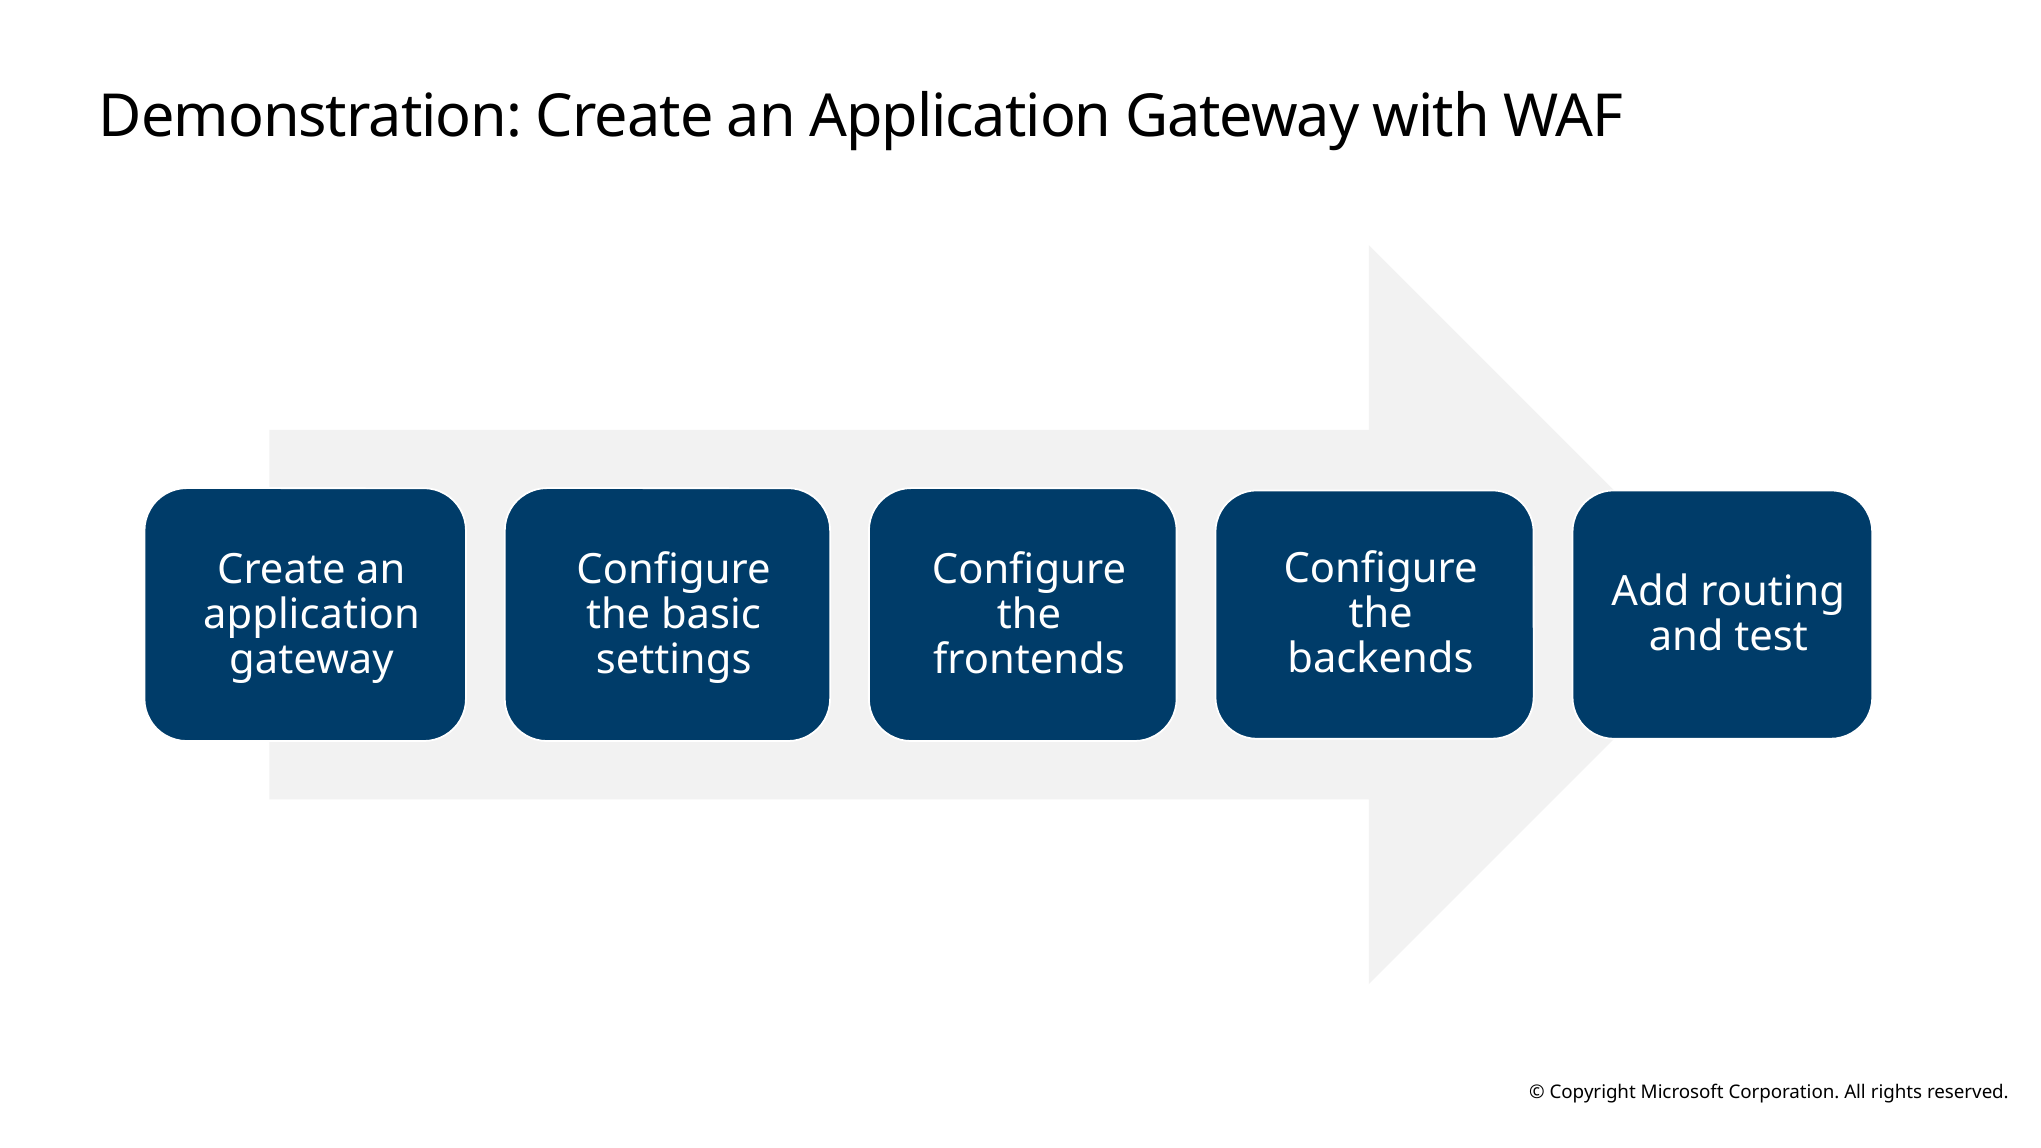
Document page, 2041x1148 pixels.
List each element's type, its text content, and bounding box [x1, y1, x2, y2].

title Demonstration: Create an Application Gateway with WAF [98, 76, 1943, 149]
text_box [144, 244, 1873, 985]
